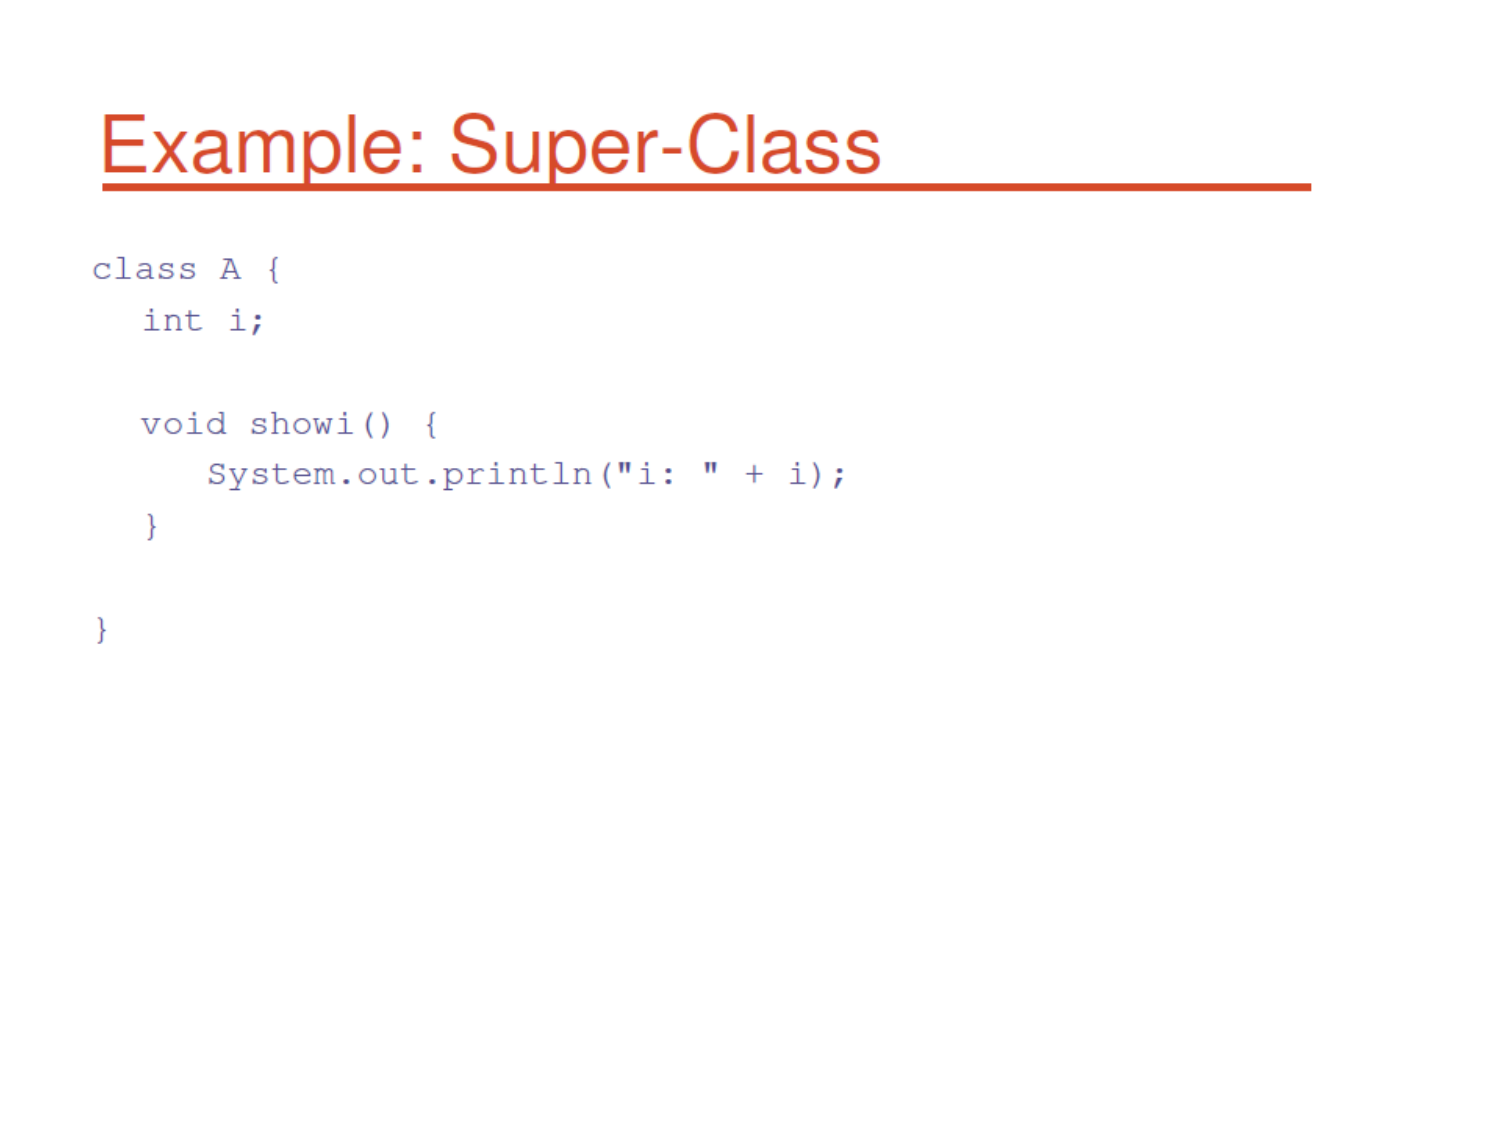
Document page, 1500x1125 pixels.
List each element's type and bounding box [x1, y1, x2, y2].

picture [37, 99, 1335, 738]
